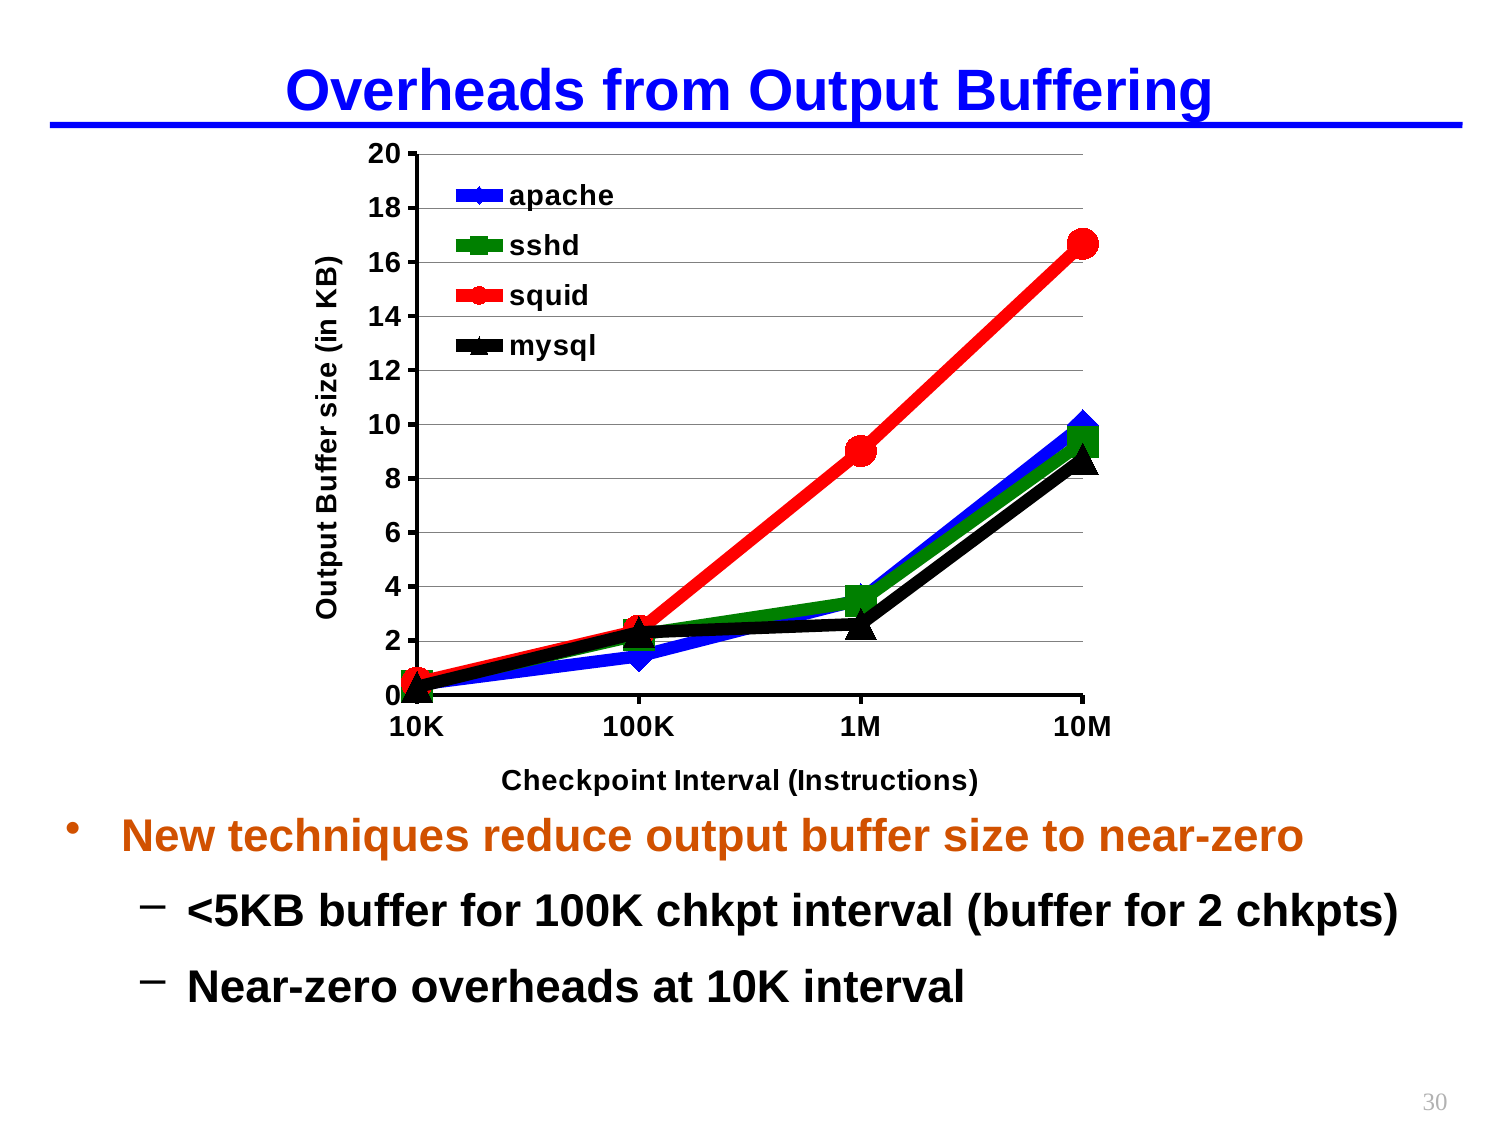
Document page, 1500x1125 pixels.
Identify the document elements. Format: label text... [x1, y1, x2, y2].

title Overheads from Output Buffering [0, 24, 1500, 151]
list New techniques reduce output buffer size to near-zero <5KB buffer for 100K chkpt interval (buffer for 2 chkpts) Near-zero overheads at 10K interval [49, 787, 1463, 1076]
chart [299, 137, 1126, 813]
slide_number 30 [1387, 1074, 1463, 1125]
